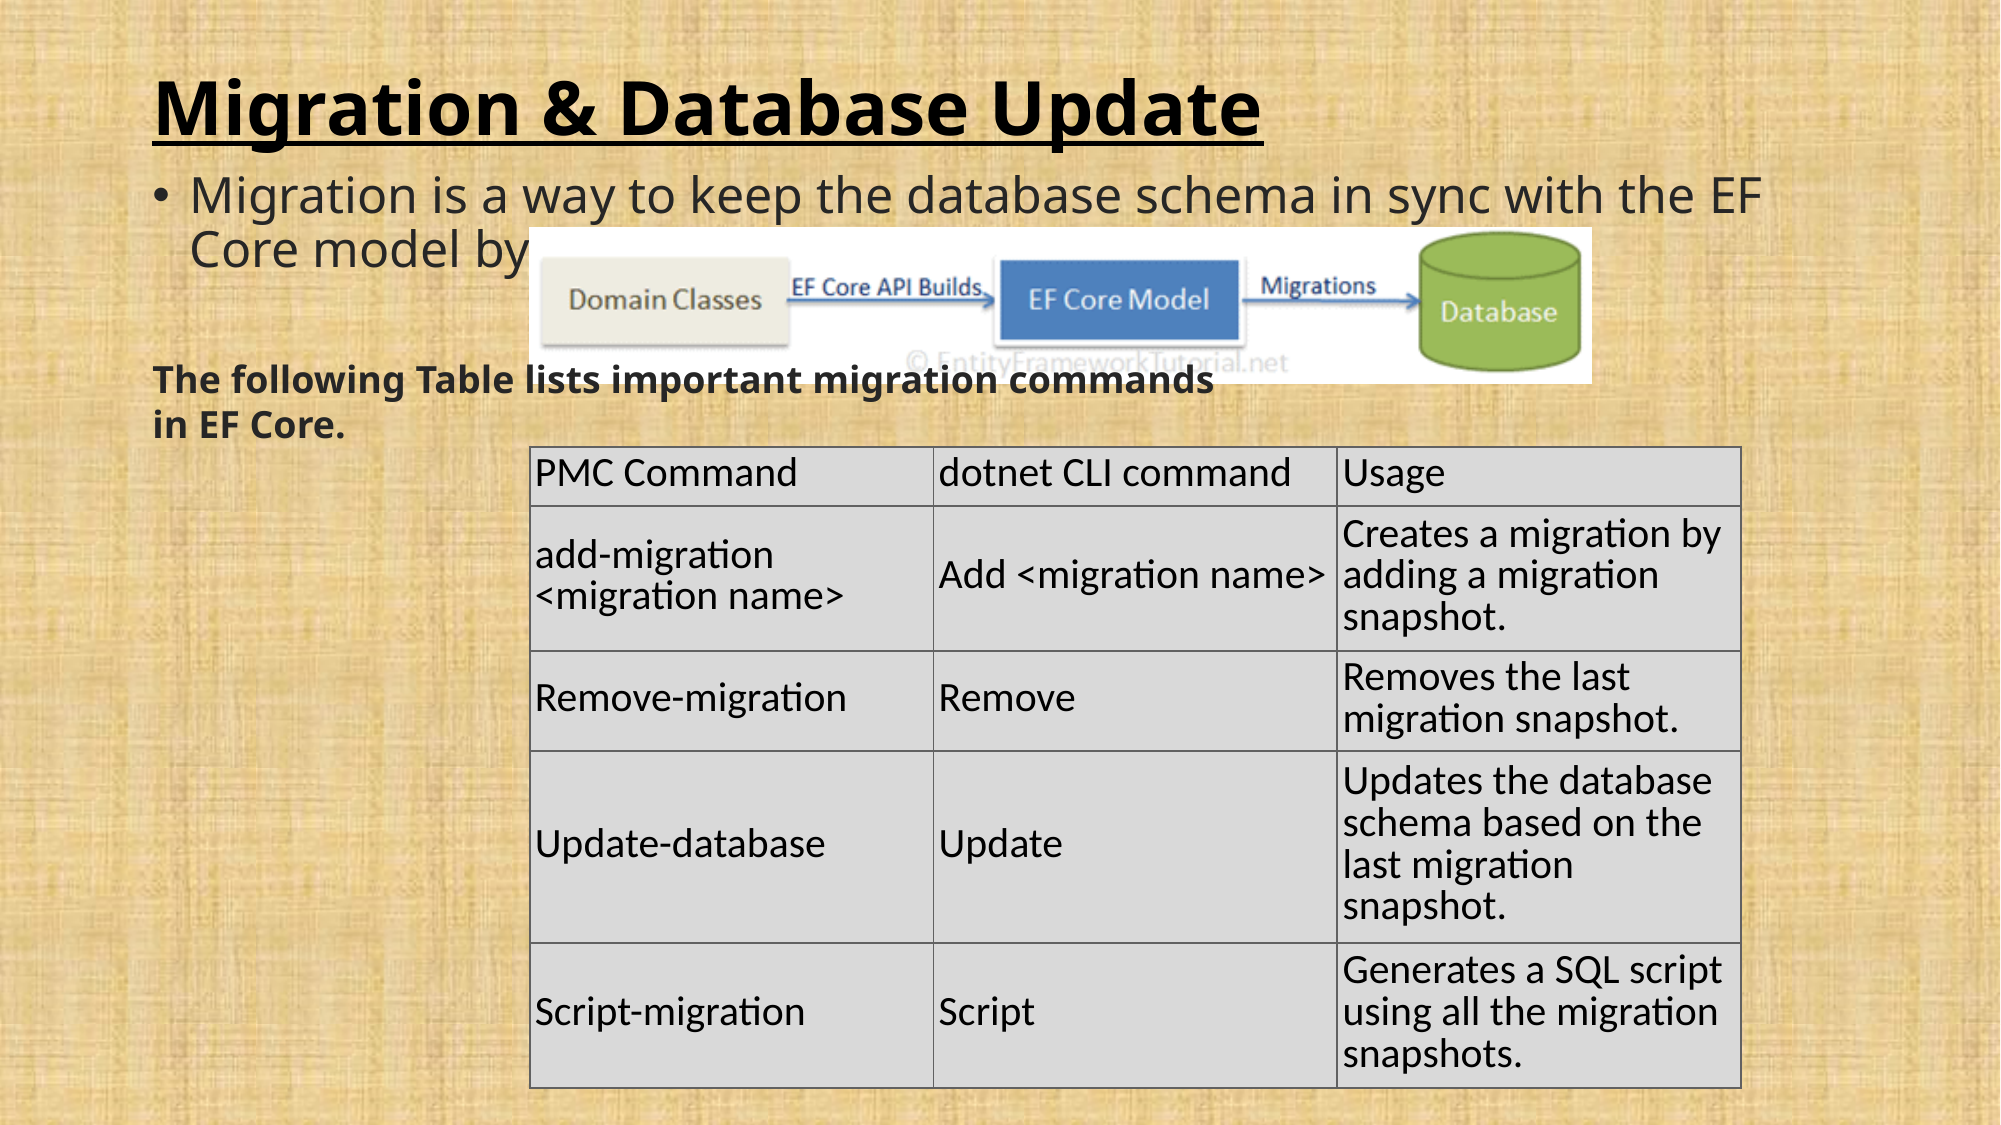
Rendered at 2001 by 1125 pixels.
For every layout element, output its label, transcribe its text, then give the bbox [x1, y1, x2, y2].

table_cell Remove-migration [531, 652, 933, 750]
table_cell Updates the database schema based on the last migration snapshot. [1338, 752, 1740, 942]
table_cell Script-migration [531, 944, 933, 1087]
picture [0, 0, 2001, 1125]
text_box The following Table lists important migration commands in EF Core. [137, 348, 1232, 499]
list Migration is a way to keep the database schema in sync with the EF Core model by preserving data. [137, 163, 1863, 1125]
table_header dotnet CLI command [934, 448, 1336, 505]
table_cell Script [934, 944, 1336, 1087]
title Migration & Database Update [137, 36, 1863, 163]
table_cell Generates a SQL script using all the migration snapshots. [1338, 944, 1740, 1087]
table_cell Update-database [531, 752, 933, 942]
table_cell Add <migration name> [934, 507, 1336, 650]
table_cell Update [934, 752, 1336, 942]
table_header Usage [1338, 448, 1740, 505]
table_cell Creates a migration by adding a migration snapshot. [1338, 507, 1740, 650]
table_cell add-migration <migration name> [531, 507, 933, 650]
picture [529, 227, 1592, 384]
table_header PMC Command [531, 499, 933, 505]
table_cell Remove [934, 652, 1336, 750]
table_cell Removes the last migration snapshot. [1338, 652, 1740, 750]
